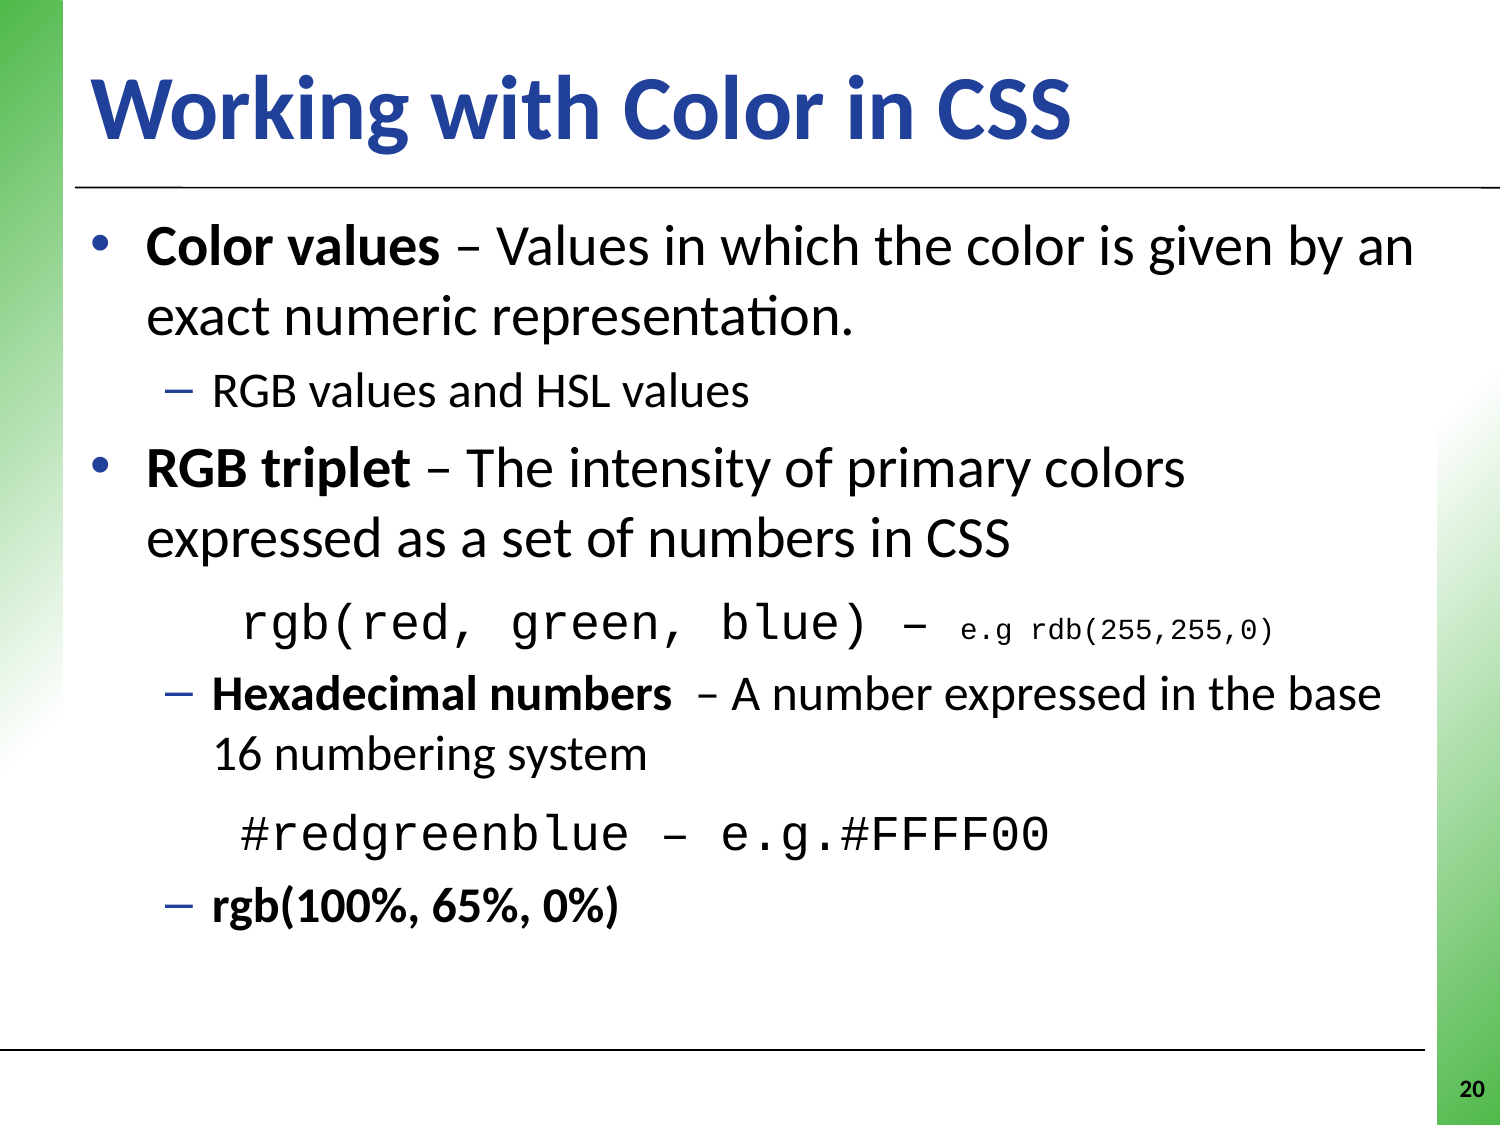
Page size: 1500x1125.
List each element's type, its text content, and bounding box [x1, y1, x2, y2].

title Working with Color in CSS [74, 24, 1438, 181]
list Color values – Values in which the color is given by an exact numeric representation. RGB values and HSL values RGB triplet – The intensity of primary colors expressed as a set of numbers in CSS rgb(red, green, blue) – e.g rdb(255,255,0) Hexadecimal numbers – A number expressed in the base 16 numbering system #redgreenblue – e.g.#FFFF00 rgb(100%, 65%, 0%) [74, 199, 1438, 1051]
slide_number 20 [1412, 1050, 1500, 1125]
